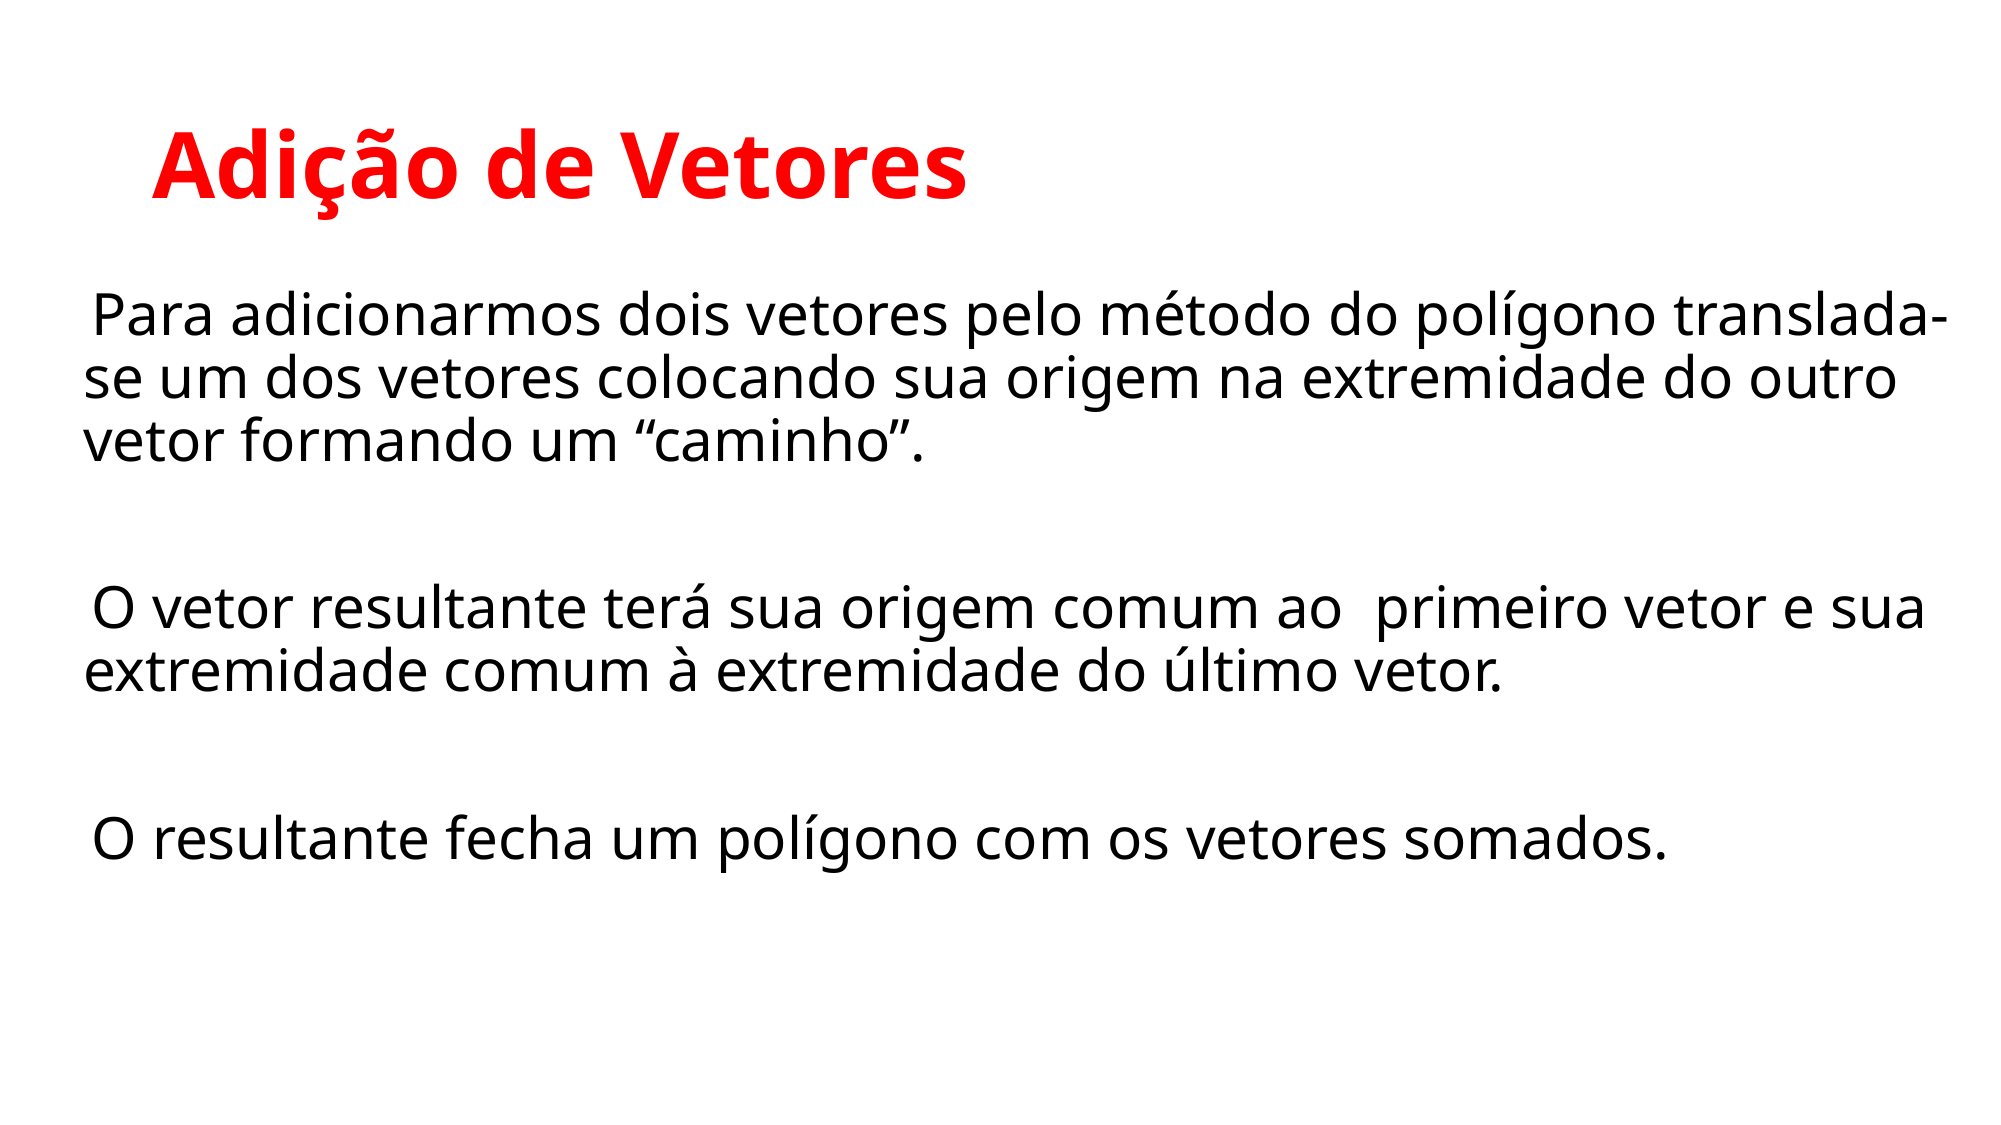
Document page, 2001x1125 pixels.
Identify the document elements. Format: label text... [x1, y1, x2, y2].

title Adição de Vetores [137, 59, 1863, 277]
list Para adicionarmos dois vetores pelo método do polígono translada-se um dos vetores colocando sua origem na extremidade do outro vetor formando um “caminho”. O vetor resultante terá sua origem comum ao primeiro vetor e sua extremidade comum à extremidade do último vetor. O resultante fecha um polígono com os vetores somados. [30, 277, 1970, 1008]
